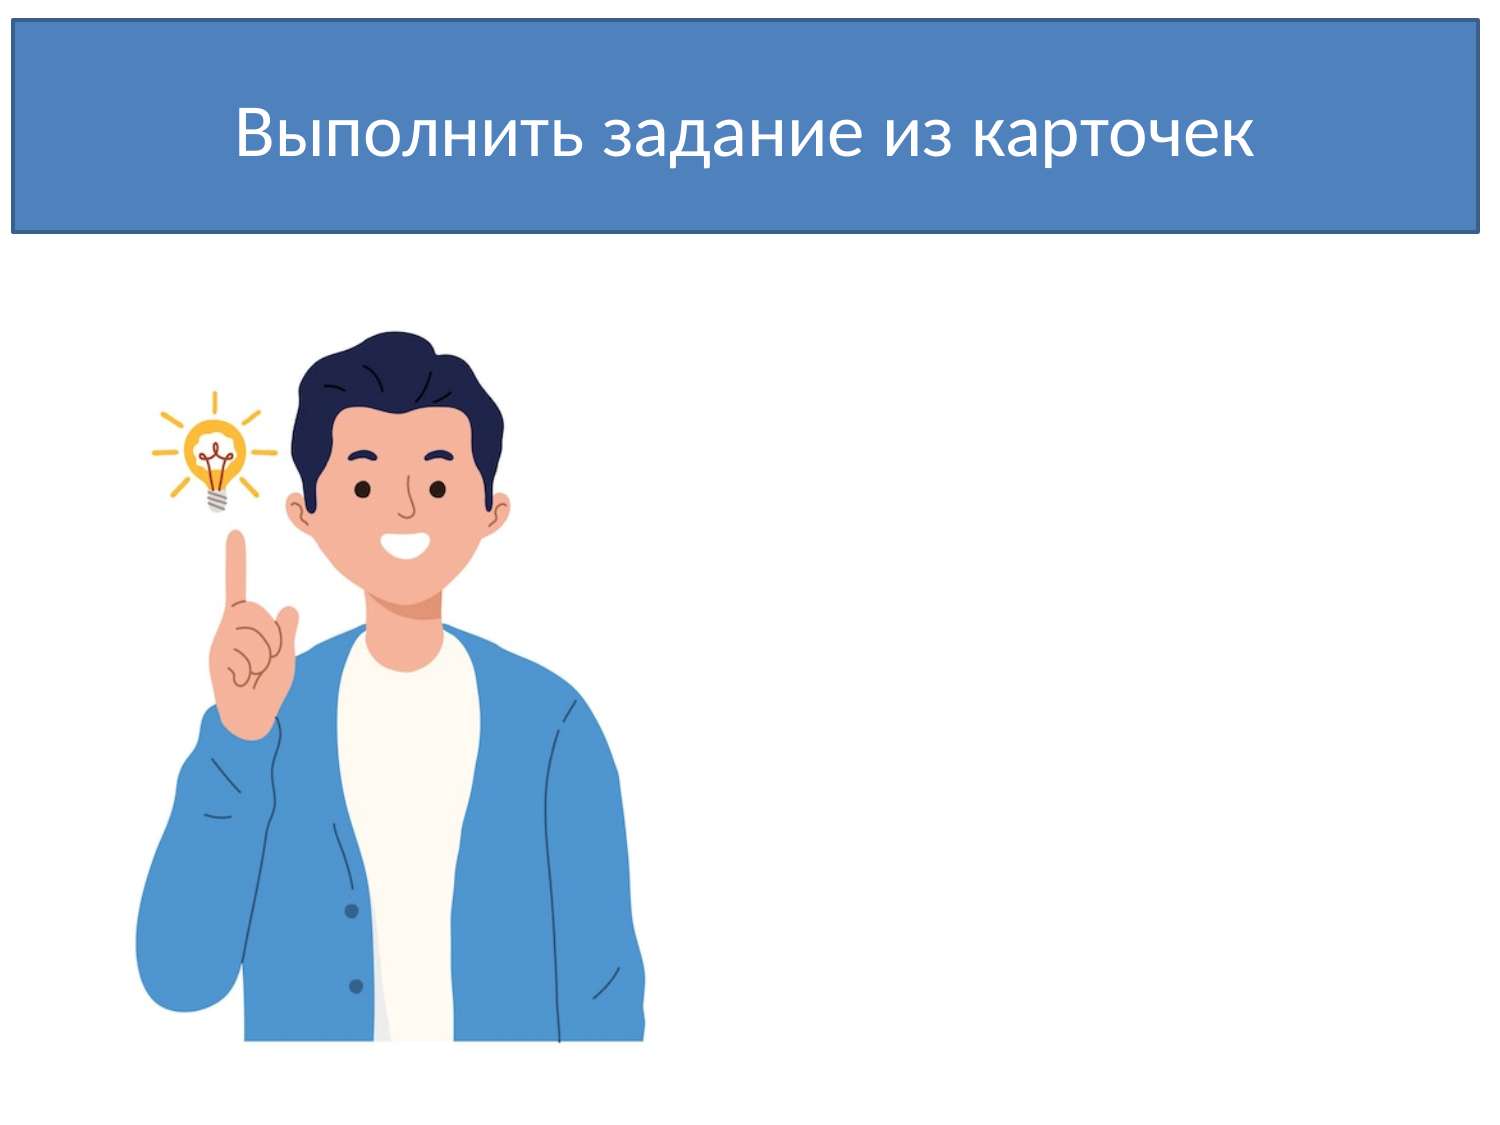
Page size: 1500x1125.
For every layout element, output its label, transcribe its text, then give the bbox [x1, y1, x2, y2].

text_box Выполнить задание из карточек [11, 18, 1480, 234]
picture [0, 290, 802, 1092]
